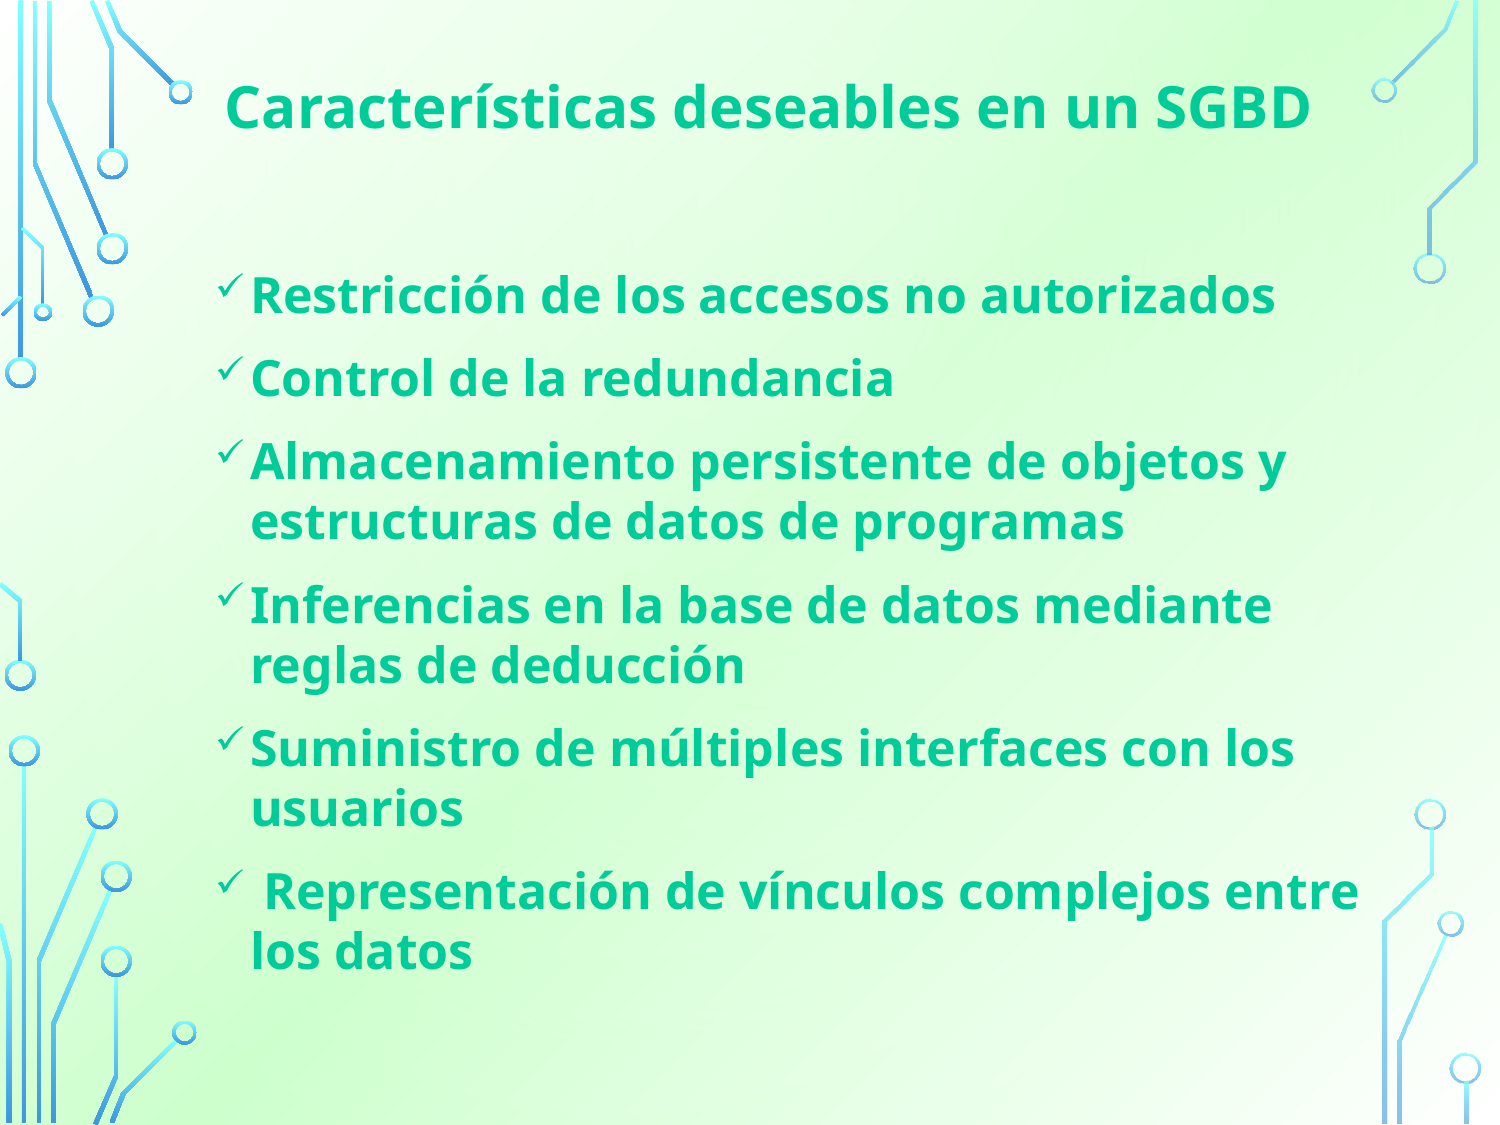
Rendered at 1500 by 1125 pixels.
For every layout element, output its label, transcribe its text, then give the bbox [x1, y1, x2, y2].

text_box Restricción de los accesos no autorizados Control de la redundancia Almacenamiento persistente de objetos y estructuras de datos de programas Inferencias en la base de datos mediante reglas de deducción Suministro de múltiples interfaces con los usuarios Representación de vínculos complejos entre los datos [200, 187, 1425, 1071]
text_box Características deseables en un SGBD [174, 62, 1363, 148]
text_box [1012, 987, 1438, 1048]
